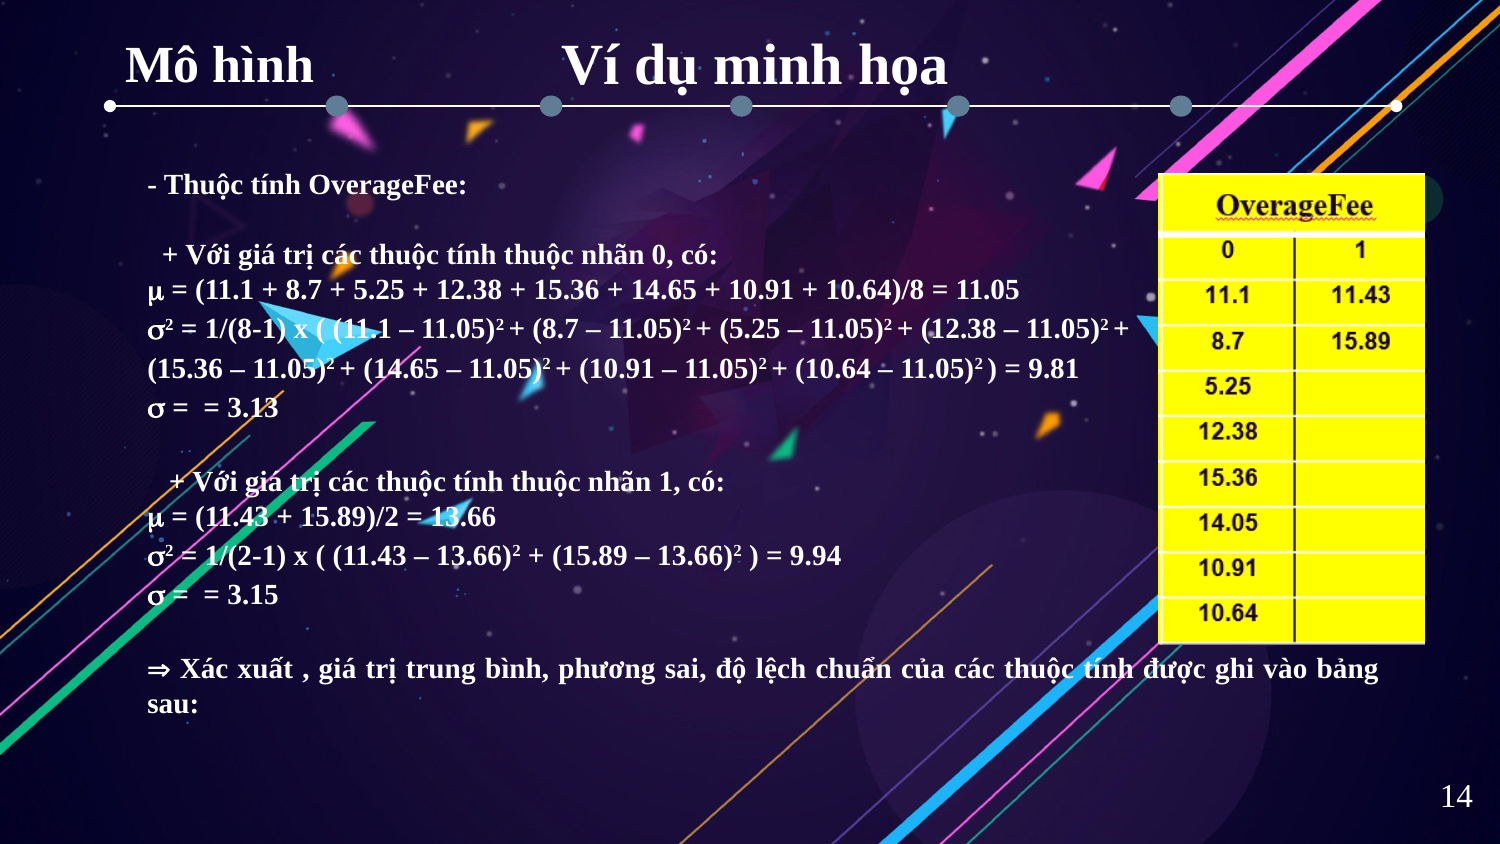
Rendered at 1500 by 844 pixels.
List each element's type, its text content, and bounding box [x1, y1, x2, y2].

text_box 14 [1425, 767, 1489, 822]
title Mô hình [110, 14, 456, 93]
text_box Ví dụ minh họa [546, 19, 1028, 93]
picture [0, 0, 1500, 844]
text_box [109, 95, 1397, 117]
